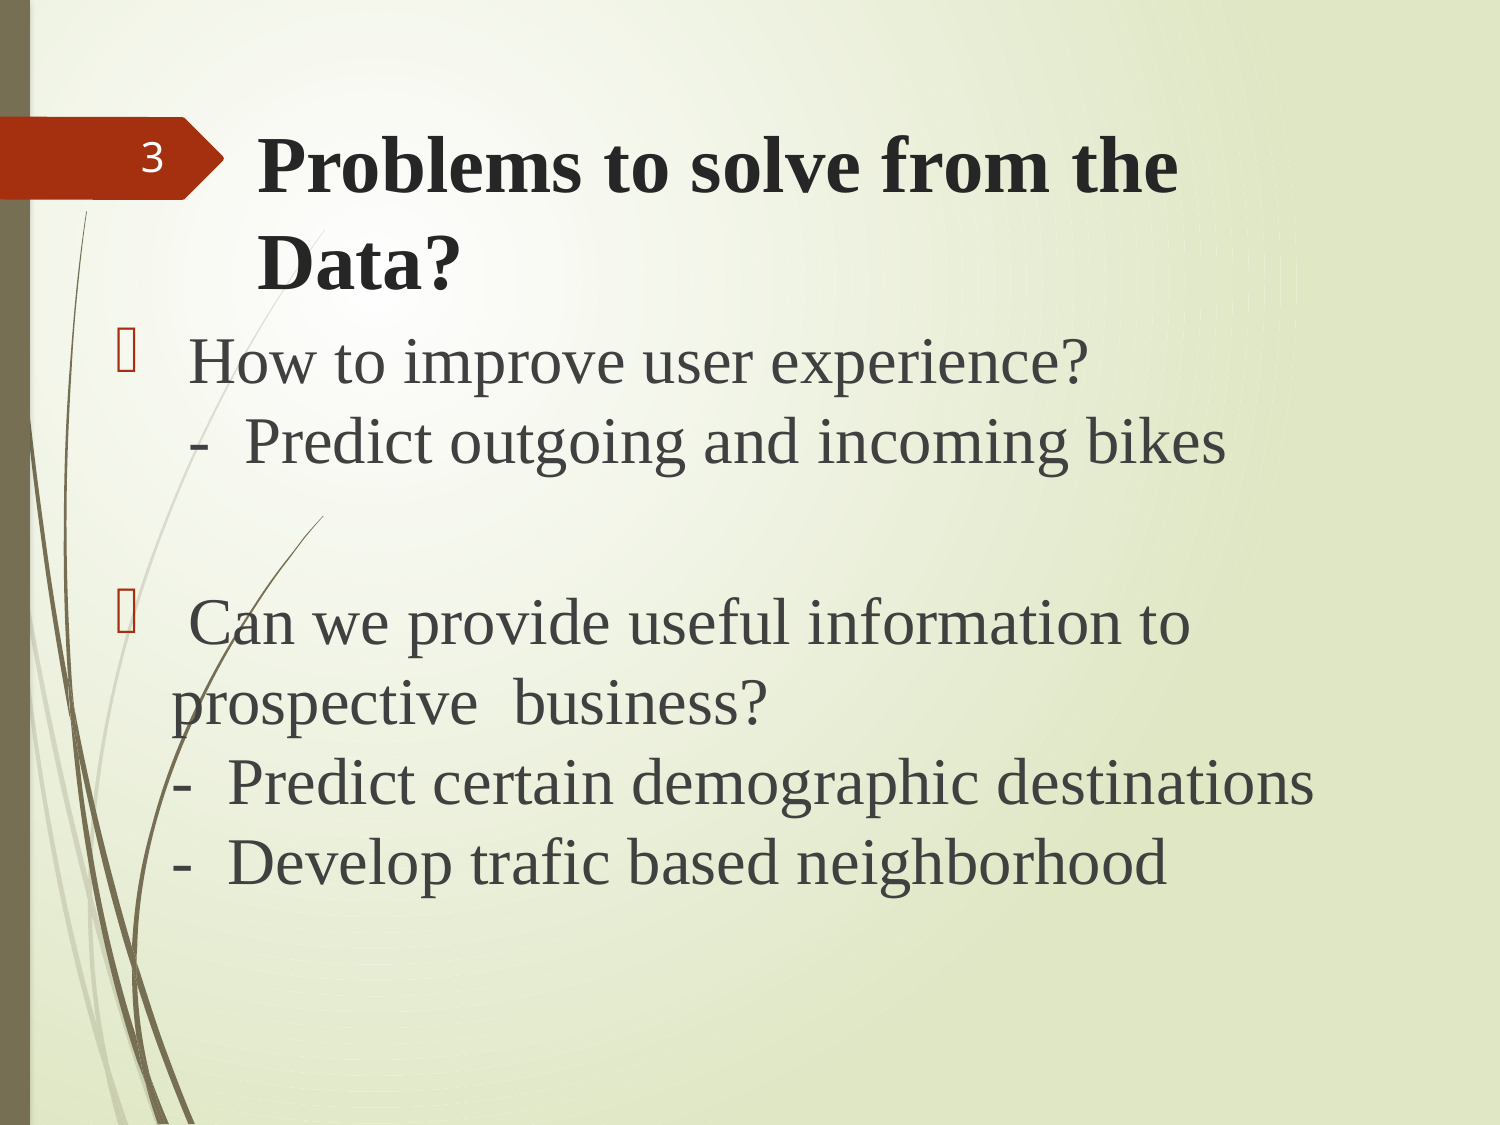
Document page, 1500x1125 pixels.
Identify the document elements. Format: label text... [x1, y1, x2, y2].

title Problems to solve from the Data? [242, 104, 1400, 309]
slide_number 3 [83, 129, 180, 190]
list How to improve user experience? - Predict outgoing and incoming bikes Can we provide useful information to prospective business? - Predict certain demographic destinations - Develop trafic based neighborhood [100, 309, 1500, 1047]
